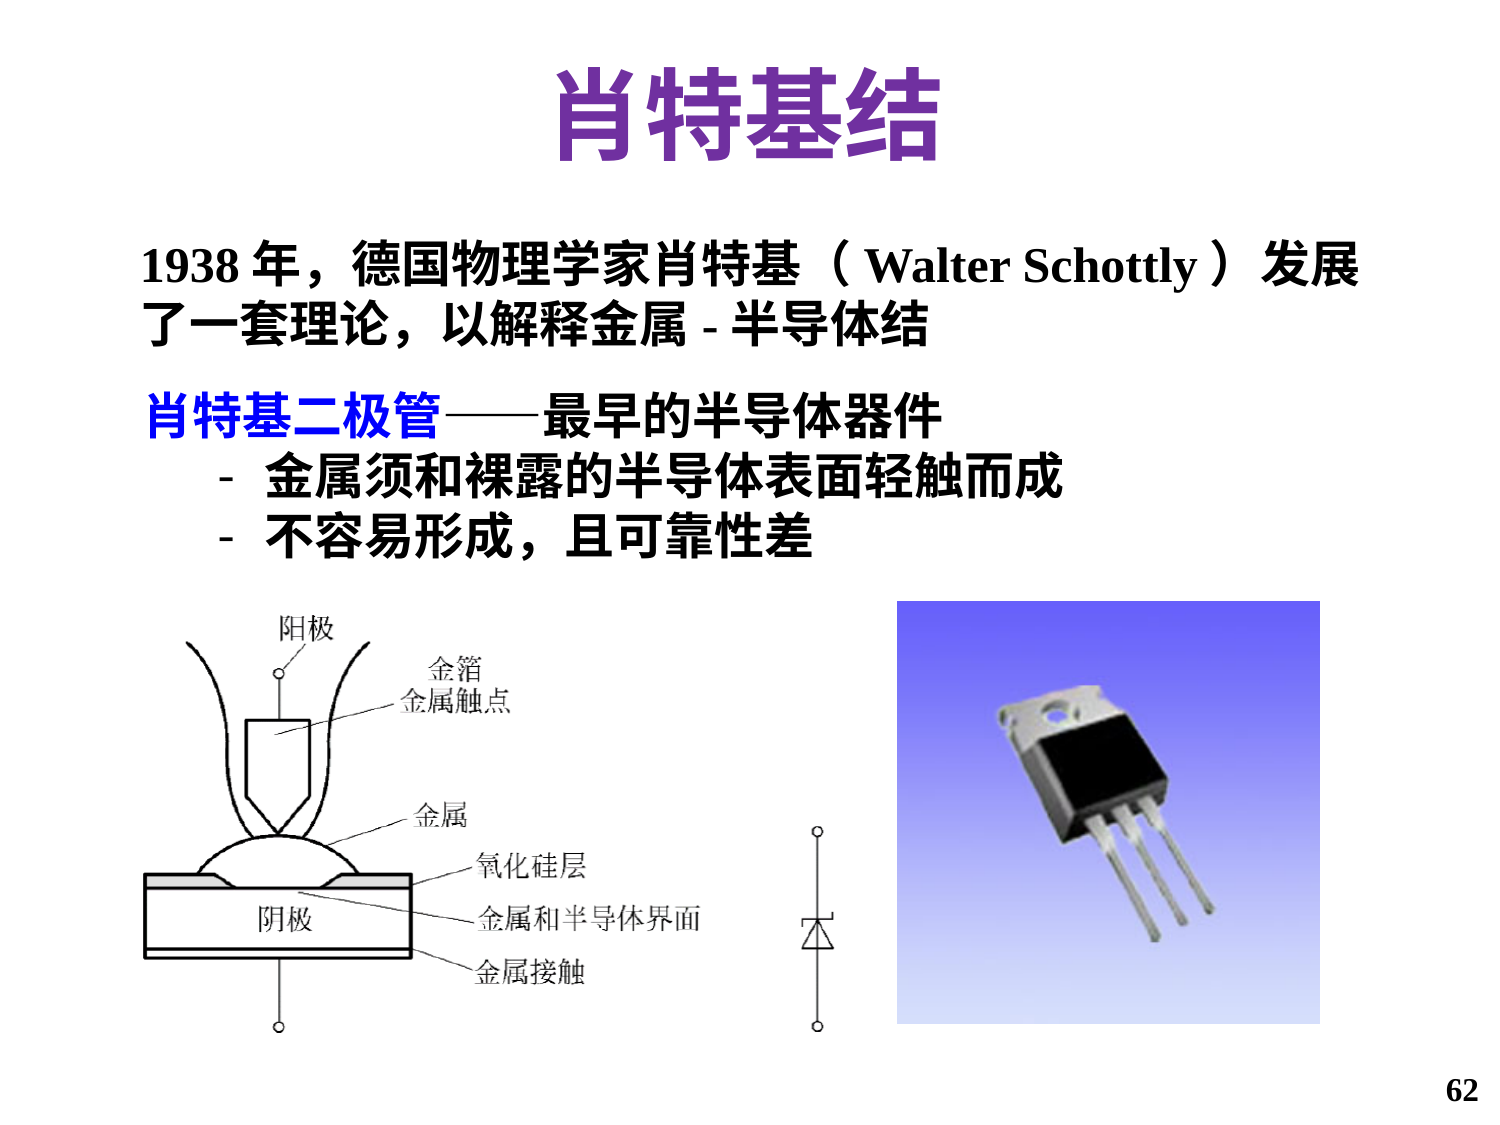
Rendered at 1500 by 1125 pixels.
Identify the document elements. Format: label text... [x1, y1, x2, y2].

text_box 1938年，德国物理学家肖特基（Walter Schottly）发展 了一套理论，以解释金属-半导体结 [125, 225, 1375, 360]
text_box 肖特基结 [466, 19, 1024, 207]
slide_number 62 [1144, 1058, 1495, 1119]
picture [127, 603, 854, 1042]
picture [897, 600, 1320, 1024]
text_box 肖特基二极管——最早的半导体器件 金属须和裸露的半导体表面轻触而成 不容易形成，且可靠性差 [128, 377, 1372, 573]
